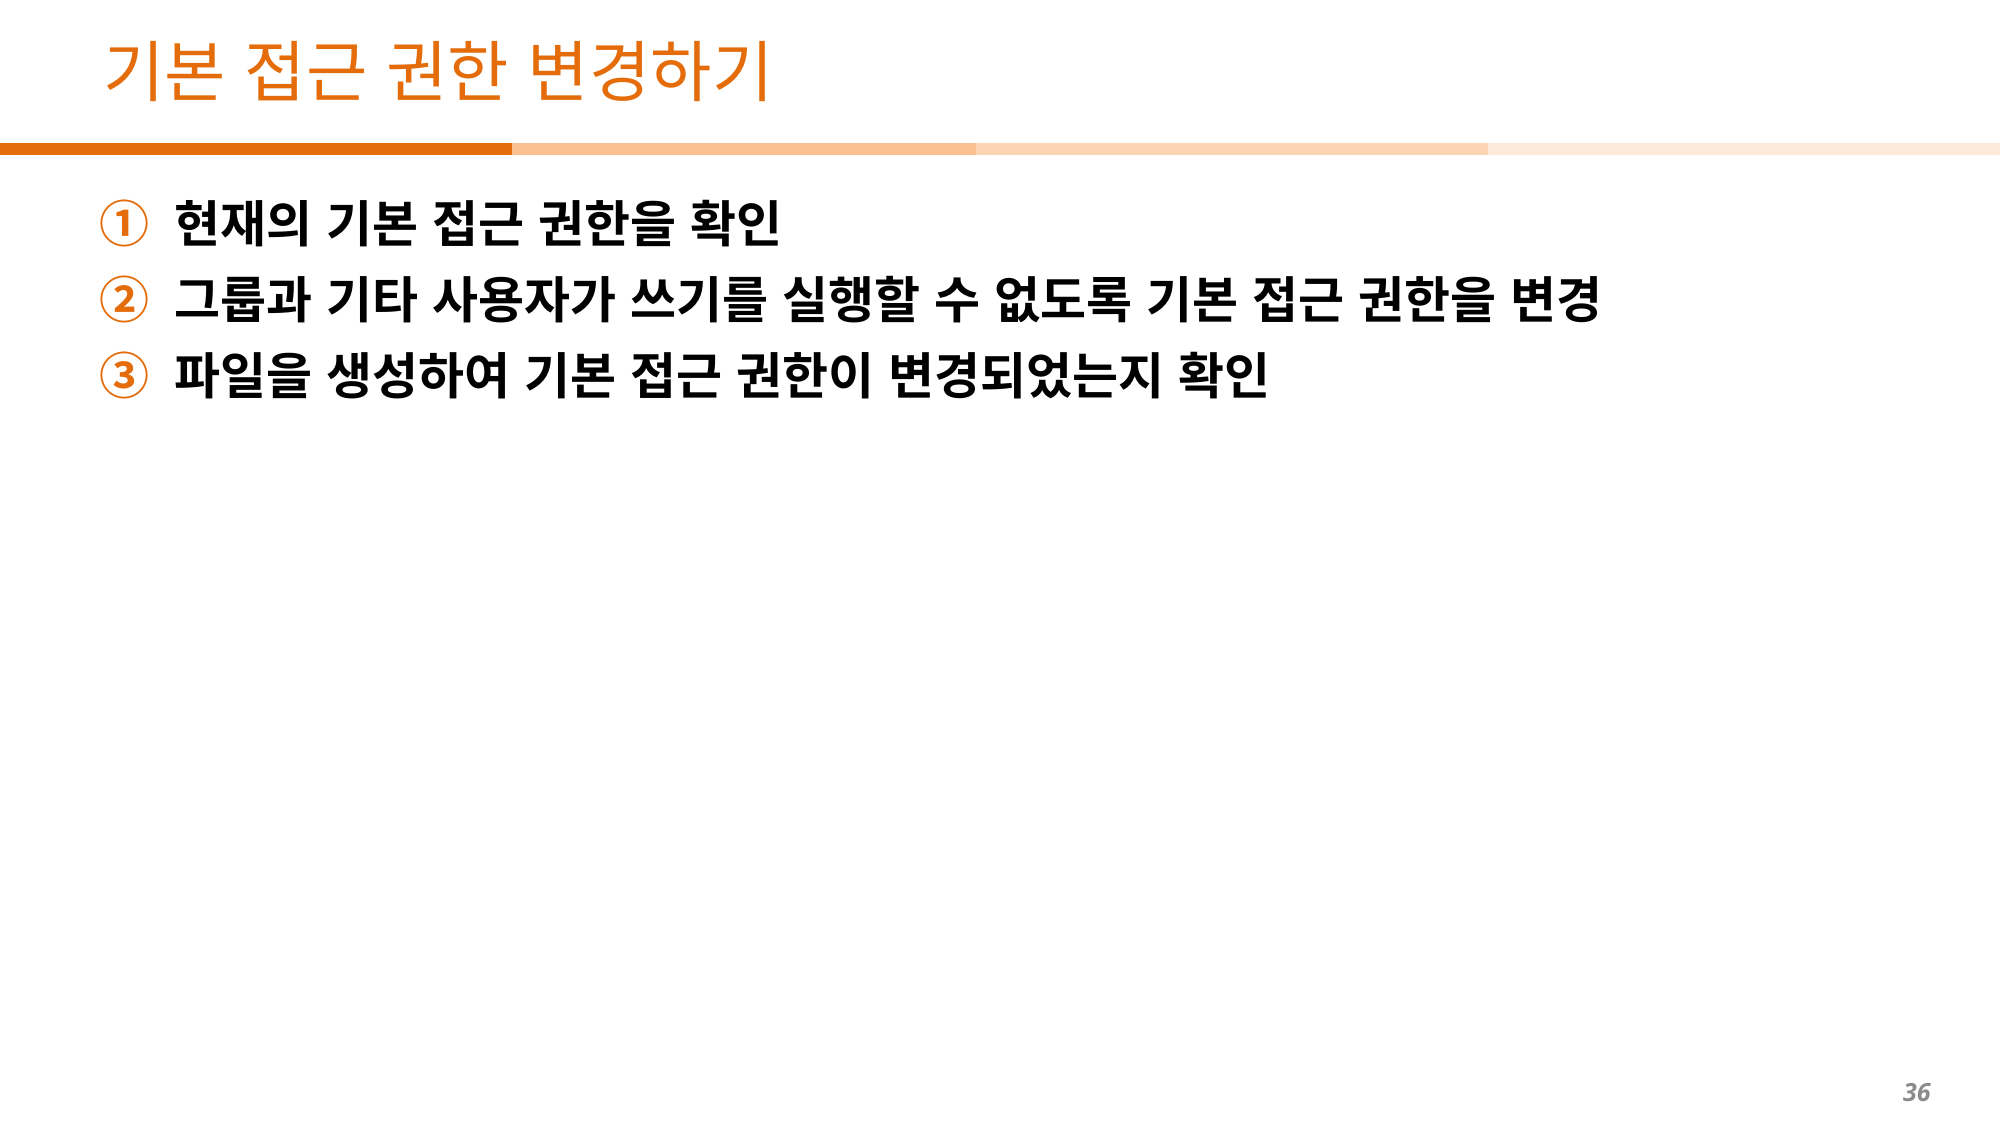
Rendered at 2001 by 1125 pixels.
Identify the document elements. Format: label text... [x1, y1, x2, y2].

title 기본 접근 권한 변경하기 [88, 18, 1920, 122]
list 현재의 기본 접근 권한을 확인 그룹과 기타 사용자가 쓰기를 실행할 수 없도록 기본 접근 권한을 변경 파일을 생성하여 기본 접근 권한이 변경되었는지 확인 [84, 172, 1916, 1079]
